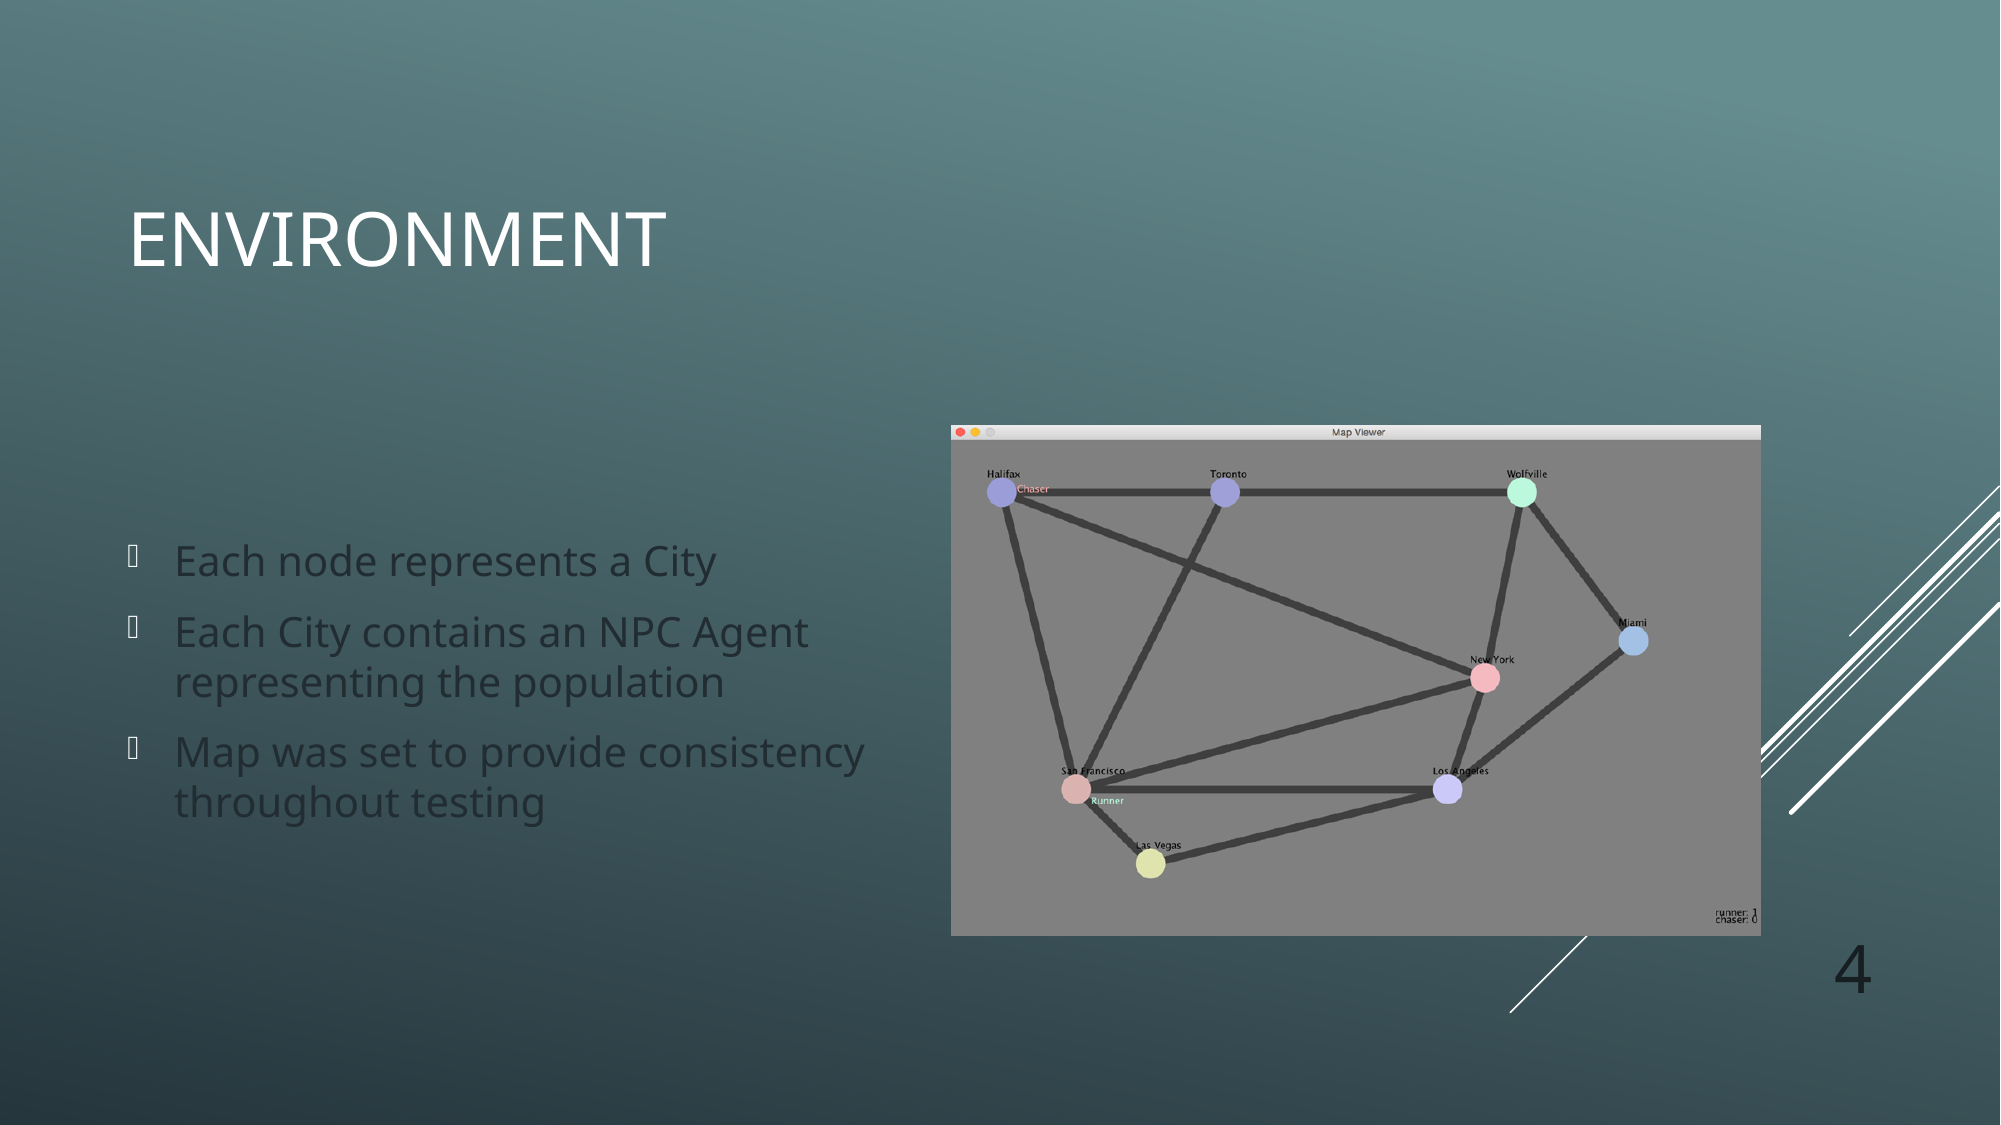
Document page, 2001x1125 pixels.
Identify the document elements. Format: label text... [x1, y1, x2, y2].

title Environment [112, 112, 1513, 360]
list Each node represents a City Each City contains an NPC Agent representing the population Map was set to provide consistency throughout testing [112, 383, 923, 977]
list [950, 424, 1761, 936]
slide_number 4 [1700, 915, 1888, 1025]
